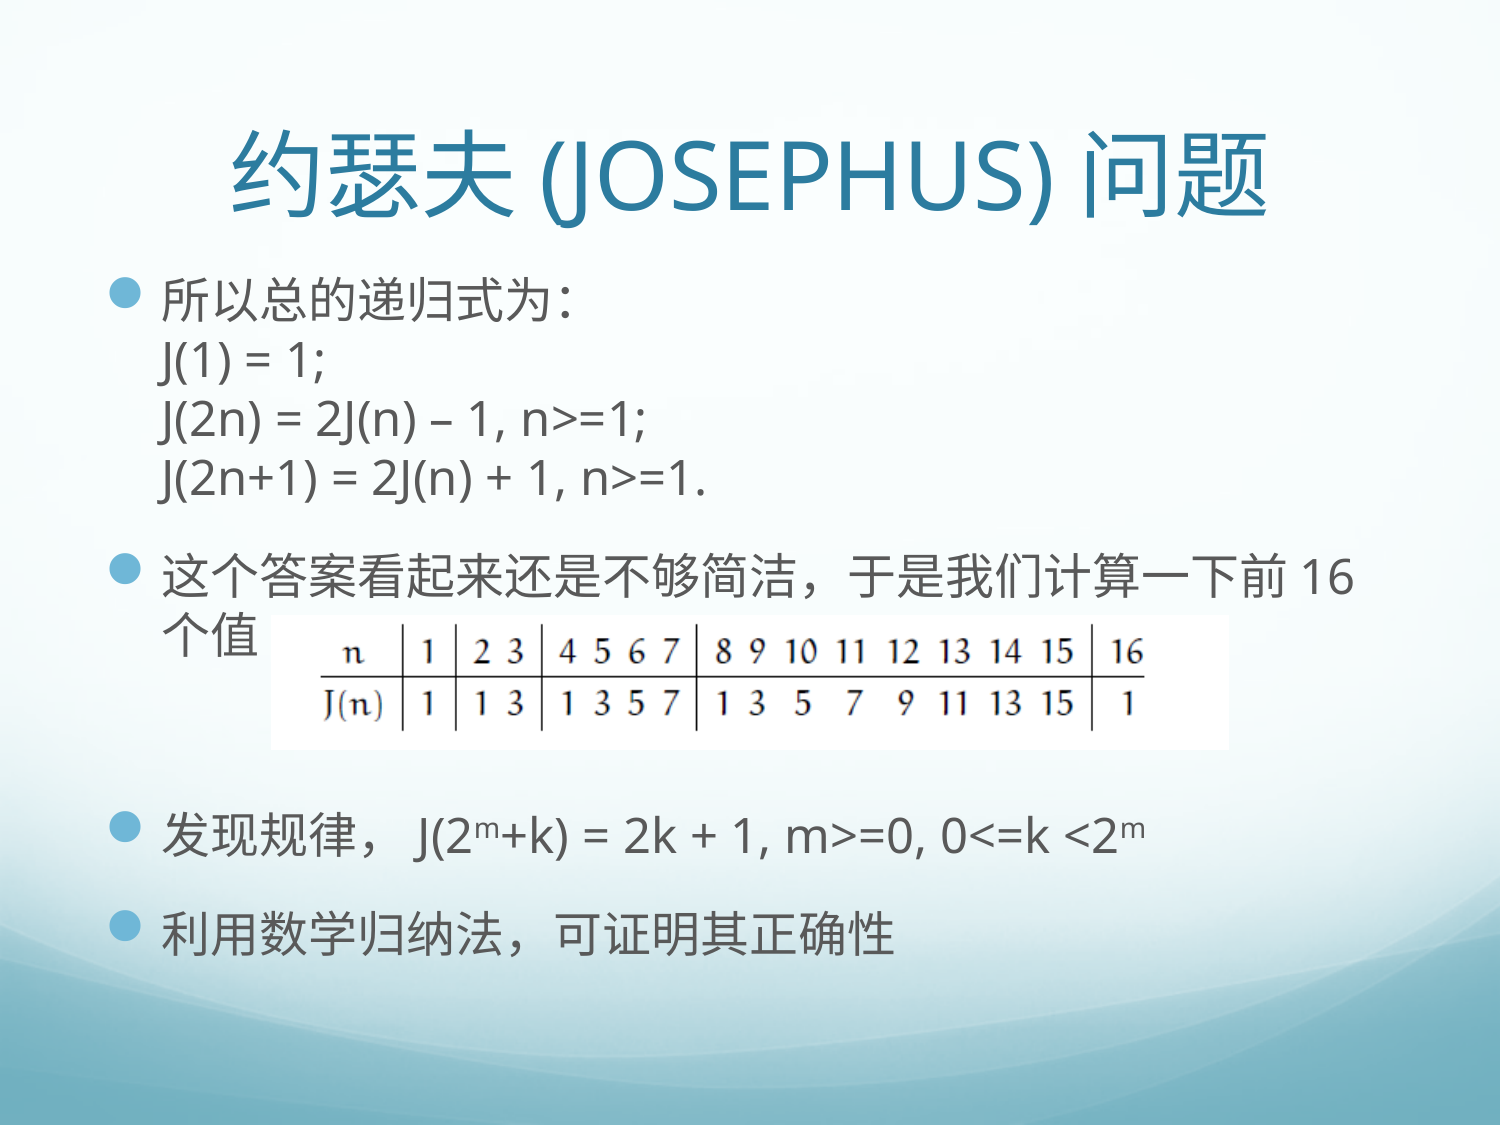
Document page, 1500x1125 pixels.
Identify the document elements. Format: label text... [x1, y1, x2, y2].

list 所以总的递归式为： J(1) = 1; J(2n) = 2J(n) – 1, n>=1; J(2n+1) = 2J(n) + 1, n>=1. 这个答案看起来还是不够简洁，于是我们计算一下前16个值 发现规律，J(2m+k) = 2k + 1, m>=0, 0<=k <2m 利用数学归纳法，可证明其正确性 [90, 262, 1410, 975]
title 约瑟夫(JOSEPHUS)问题 [90, 17, 1410, 237]
picture [270, 614, 1230, 751]
